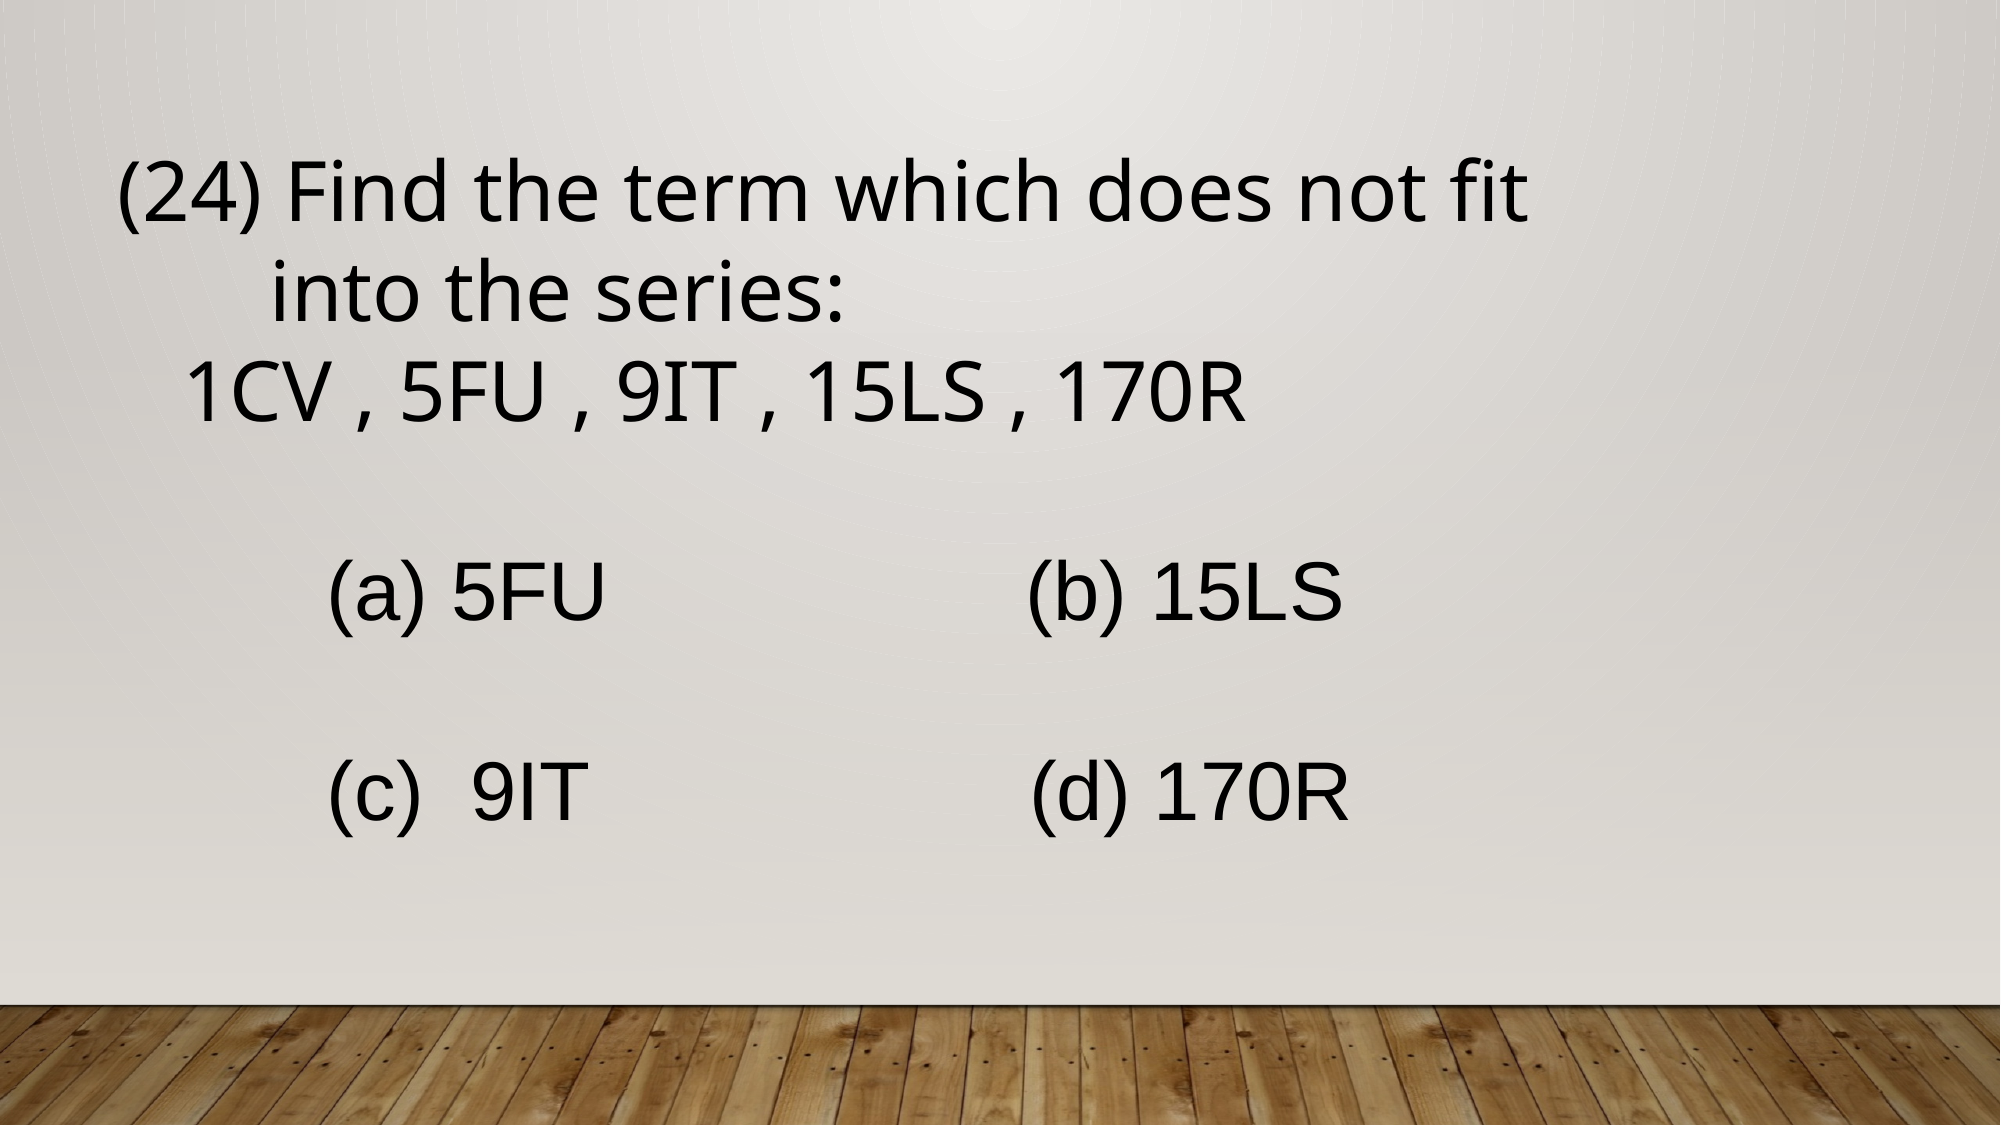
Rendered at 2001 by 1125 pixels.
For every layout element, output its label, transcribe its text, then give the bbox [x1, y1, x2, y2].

picture [0, 1005, 2000, 1125]
text_box (24) Find the term which does not fit into the series: 1CV , 5FU , 9IT , 15LS , 170R (a) 5FU (b) 15LS (c) 9IT (d) 170R [102, 130, 1816, 845]
